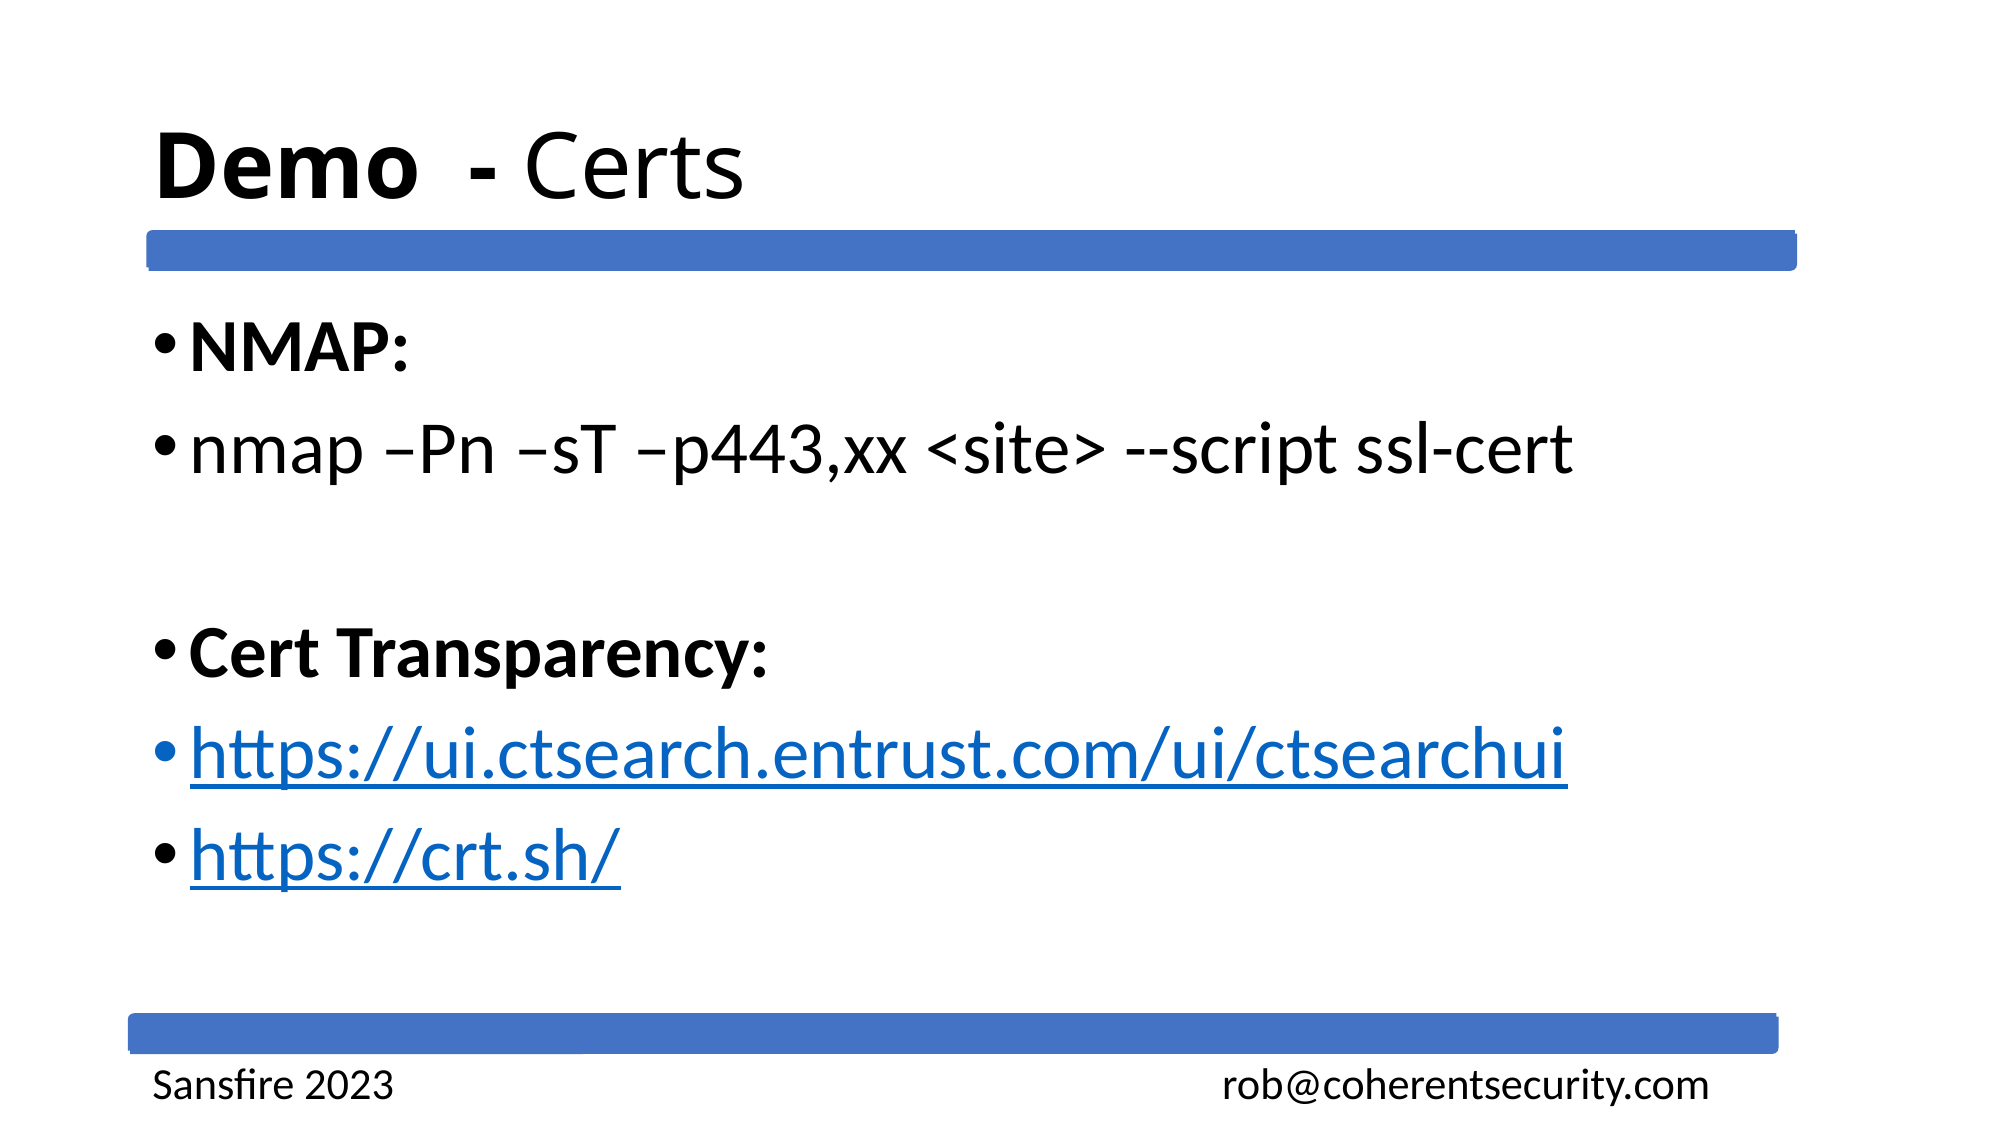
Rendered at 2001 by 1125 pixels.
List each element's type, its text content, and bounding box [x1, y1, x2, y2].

text_box [145, 228, 1796, 269]
text_box [147, 232, 1799, 272]
text_box [129, 1015, 1780, 1056]
text_box Sansfire 2023 rob@coherentsecurity.com [137, 1054, 1888, 1118]
text_box [126, 1012, 1778, 1052]
list NMAP: nmap –Pn –sT –p443,xx <site> --script ssl-cert Cert Transparency: https://ui.ctsearch.entrust.com/ui/ctsearchui https://crt.sh/ [137, 299, 1863, 1014]
title Demo - Certs [137, 59, 1863, 278]
